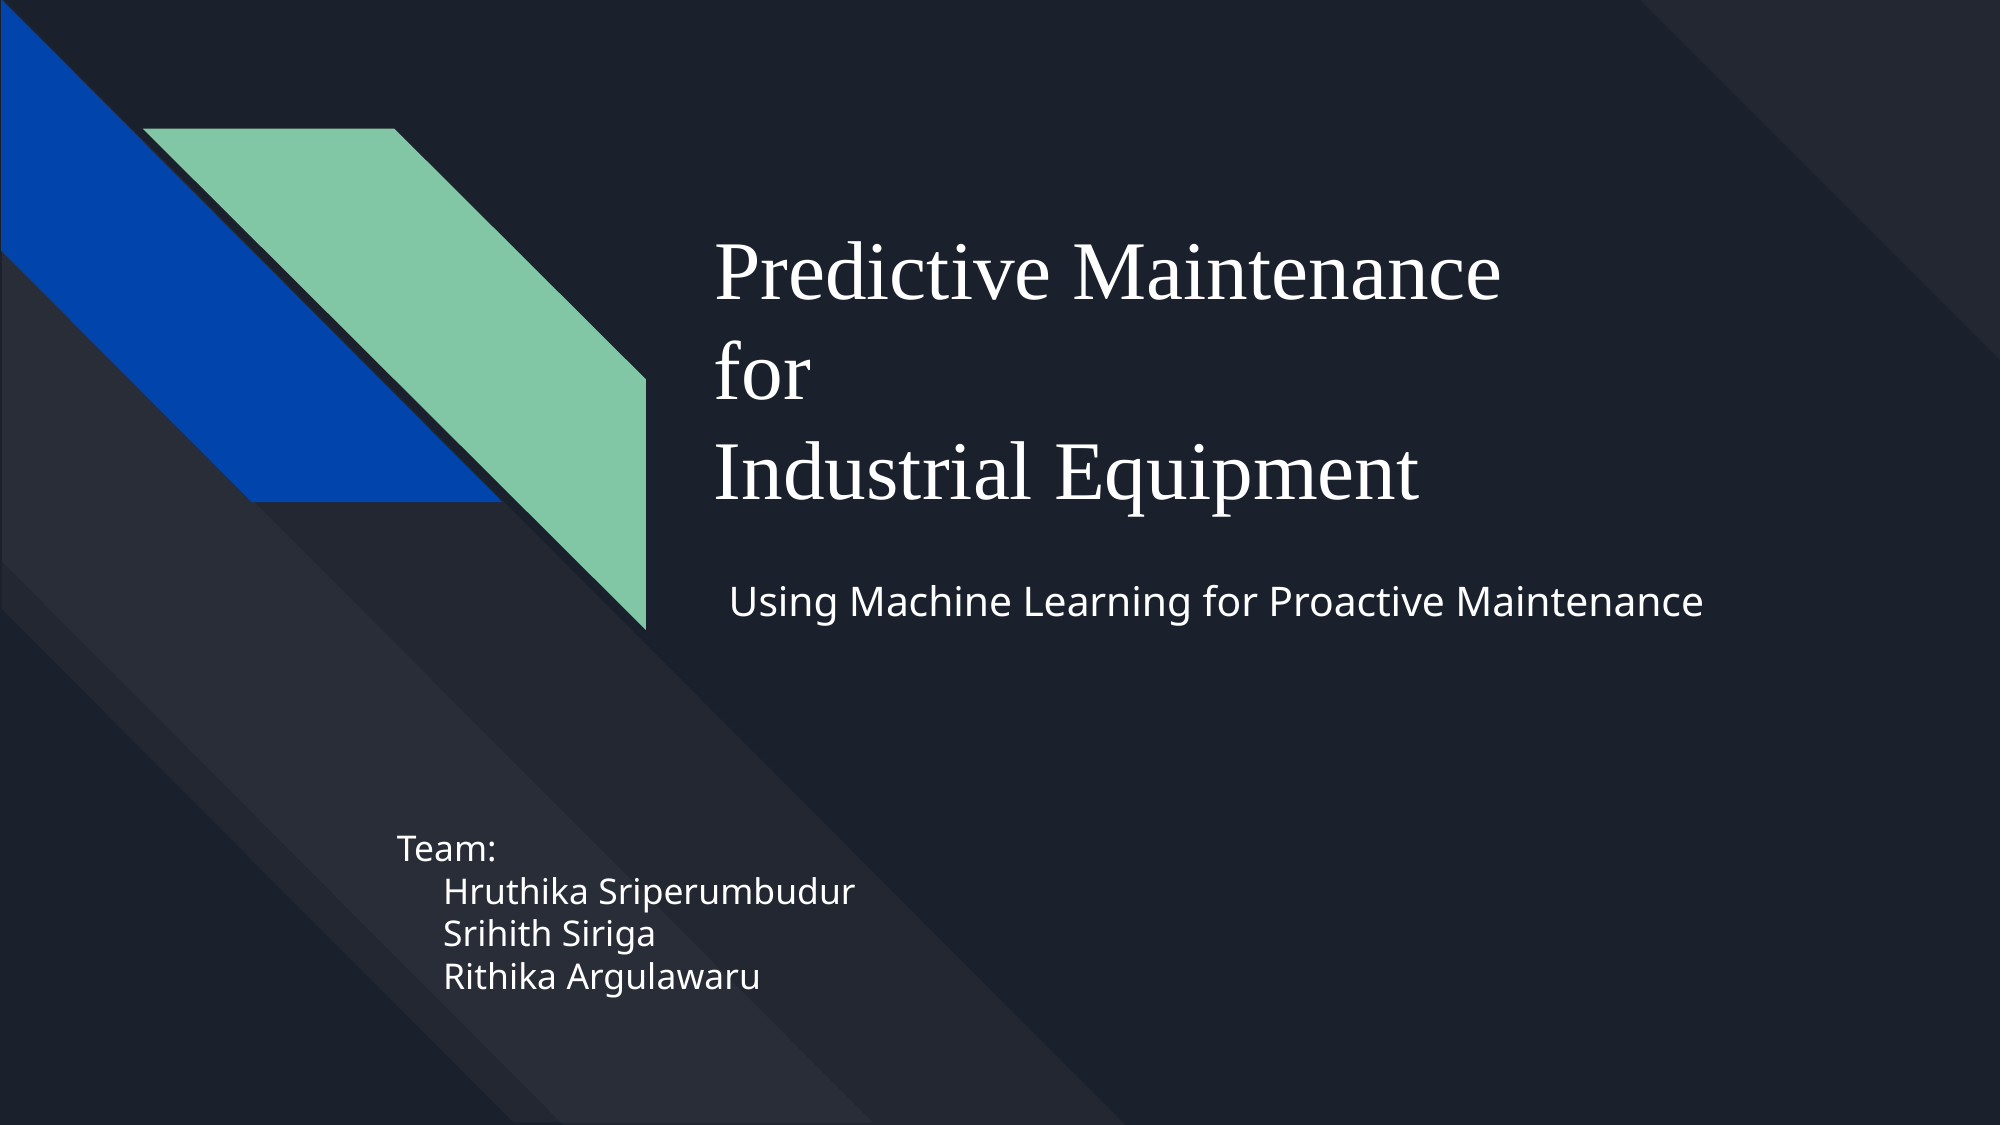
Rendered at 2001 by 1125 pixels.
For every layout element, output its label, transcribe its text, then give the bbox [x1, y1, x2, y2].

title Predictive Maintenance for Industrial Equipment [698, 208, 2000, 524]
subtitle Using Machine Learning for Proactive Maintenance [713, 568, 2000, 680]
text_box Team: Hruthika Sriperumbudur Srihith Siriga Rithika Argulawaru [381, 811, 964, 1014]
